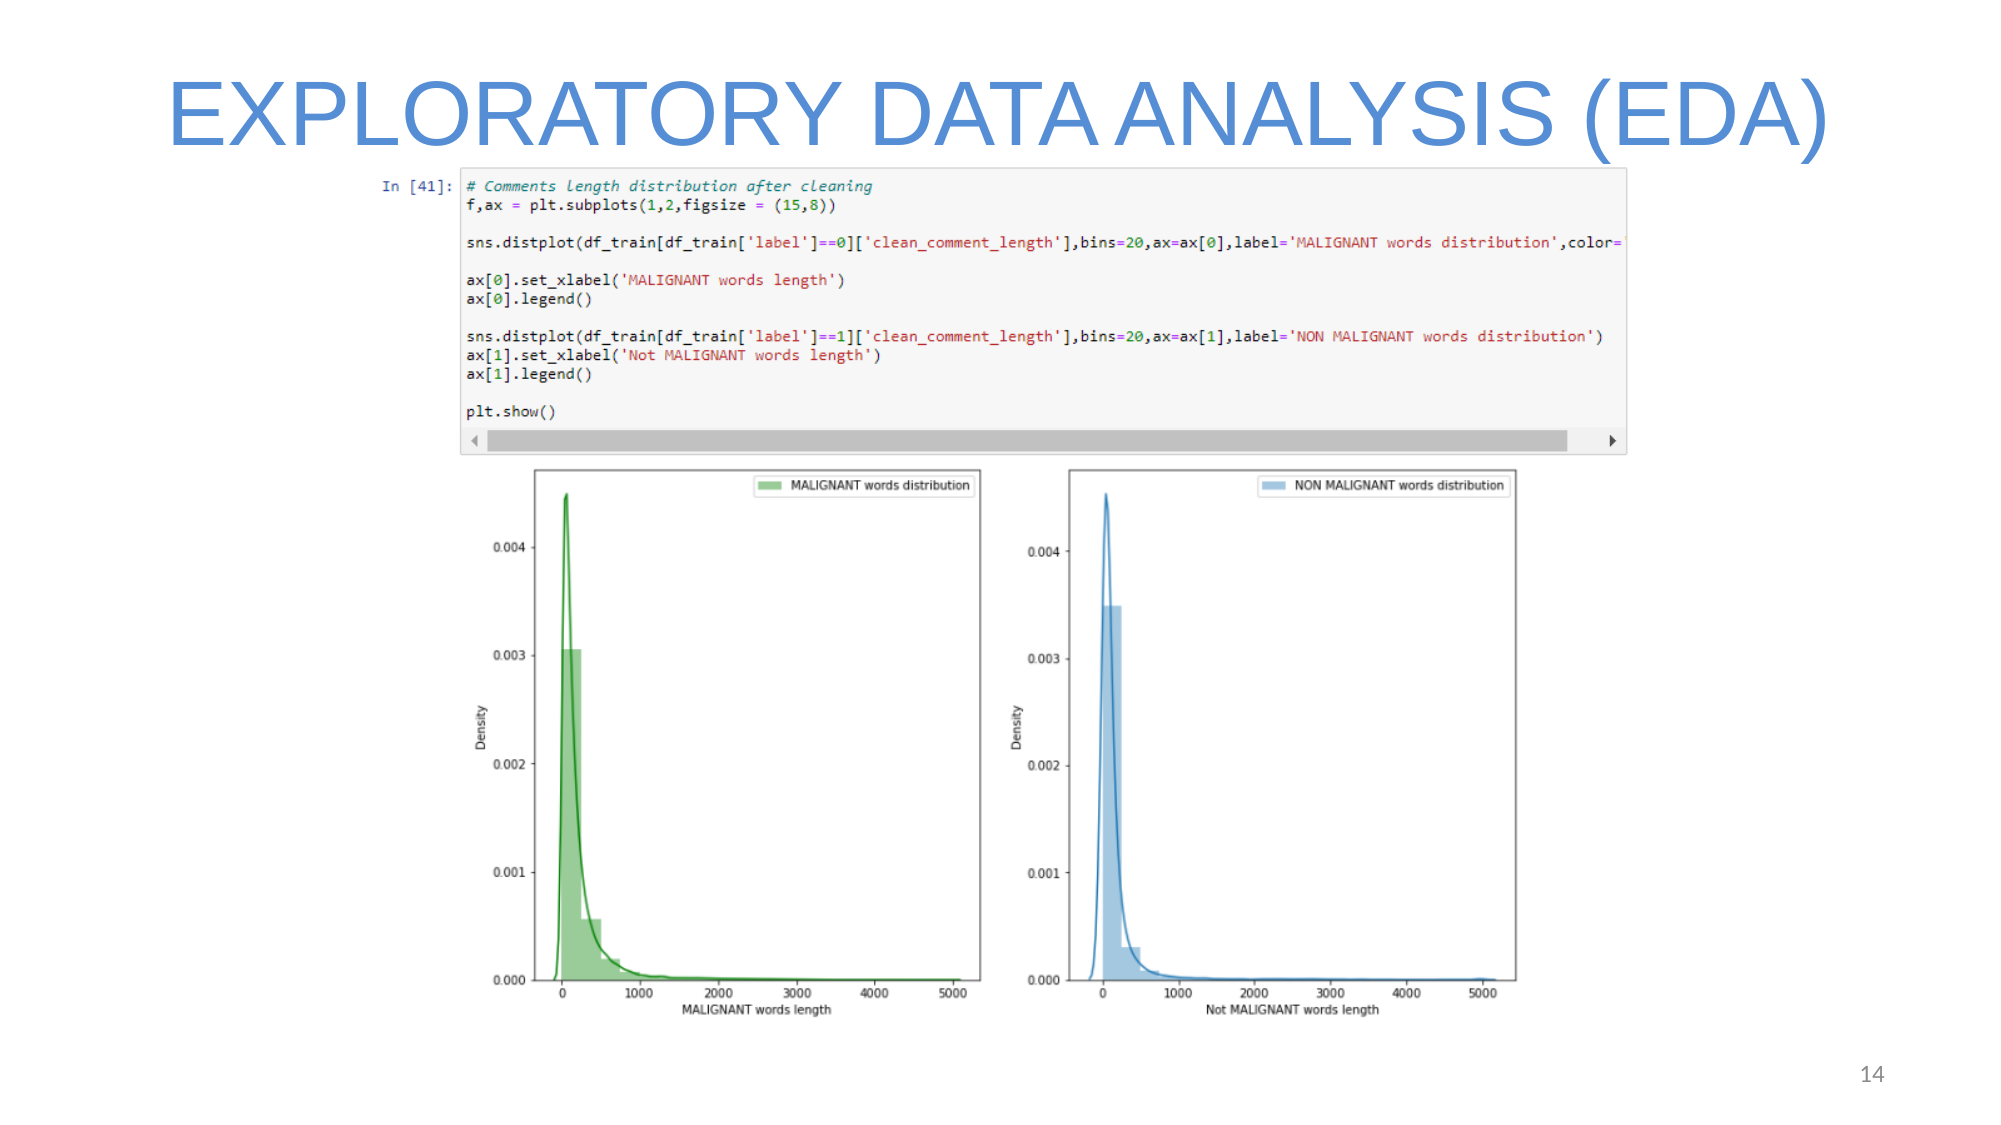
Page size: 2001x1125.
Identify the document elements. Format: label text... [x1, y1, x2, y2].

picture [370, 164, 1630, 1041]
slide_number 14 [1433, 1042, 1900, 1103]
title EXPLORATORY DATA ANALYSIS (EDA) [137, 0, 1863, 218]
